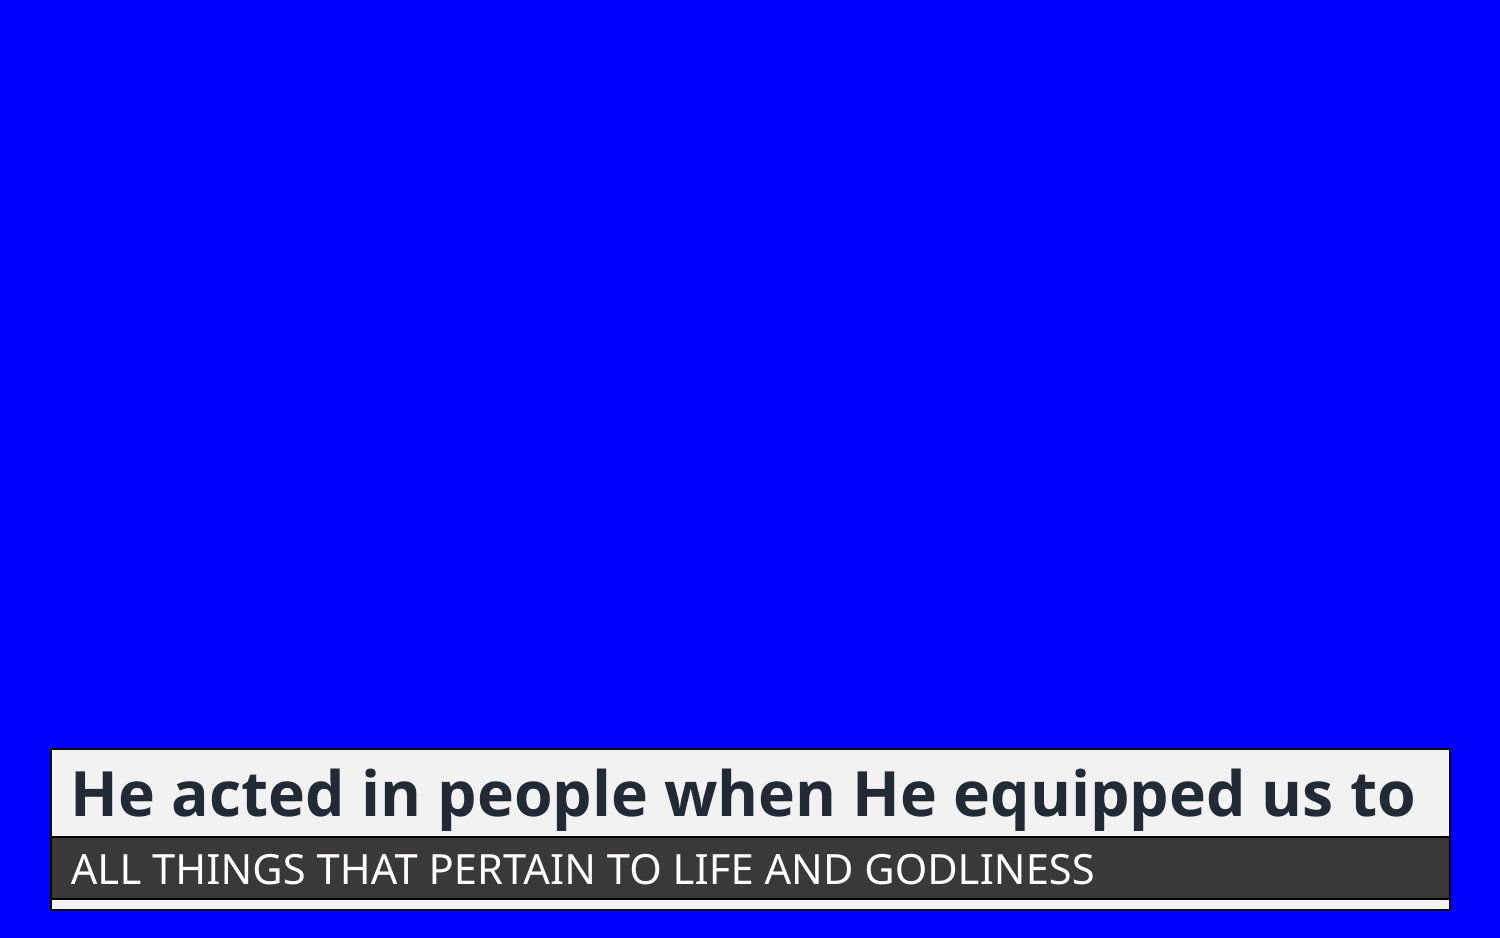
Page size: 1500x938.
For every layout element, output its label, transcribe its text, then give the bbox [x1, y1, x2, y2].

text_box He acted in people when He equipped us to live for Him [50, 748, 1451, 837]
text_box He acted in people when He equipped us to live for Him [50, 899, 1451, 910]
text_box ALL THINGS THAT PERTAIN TO LIFE AND GODLINESS [50, 837, 1451, 899]
